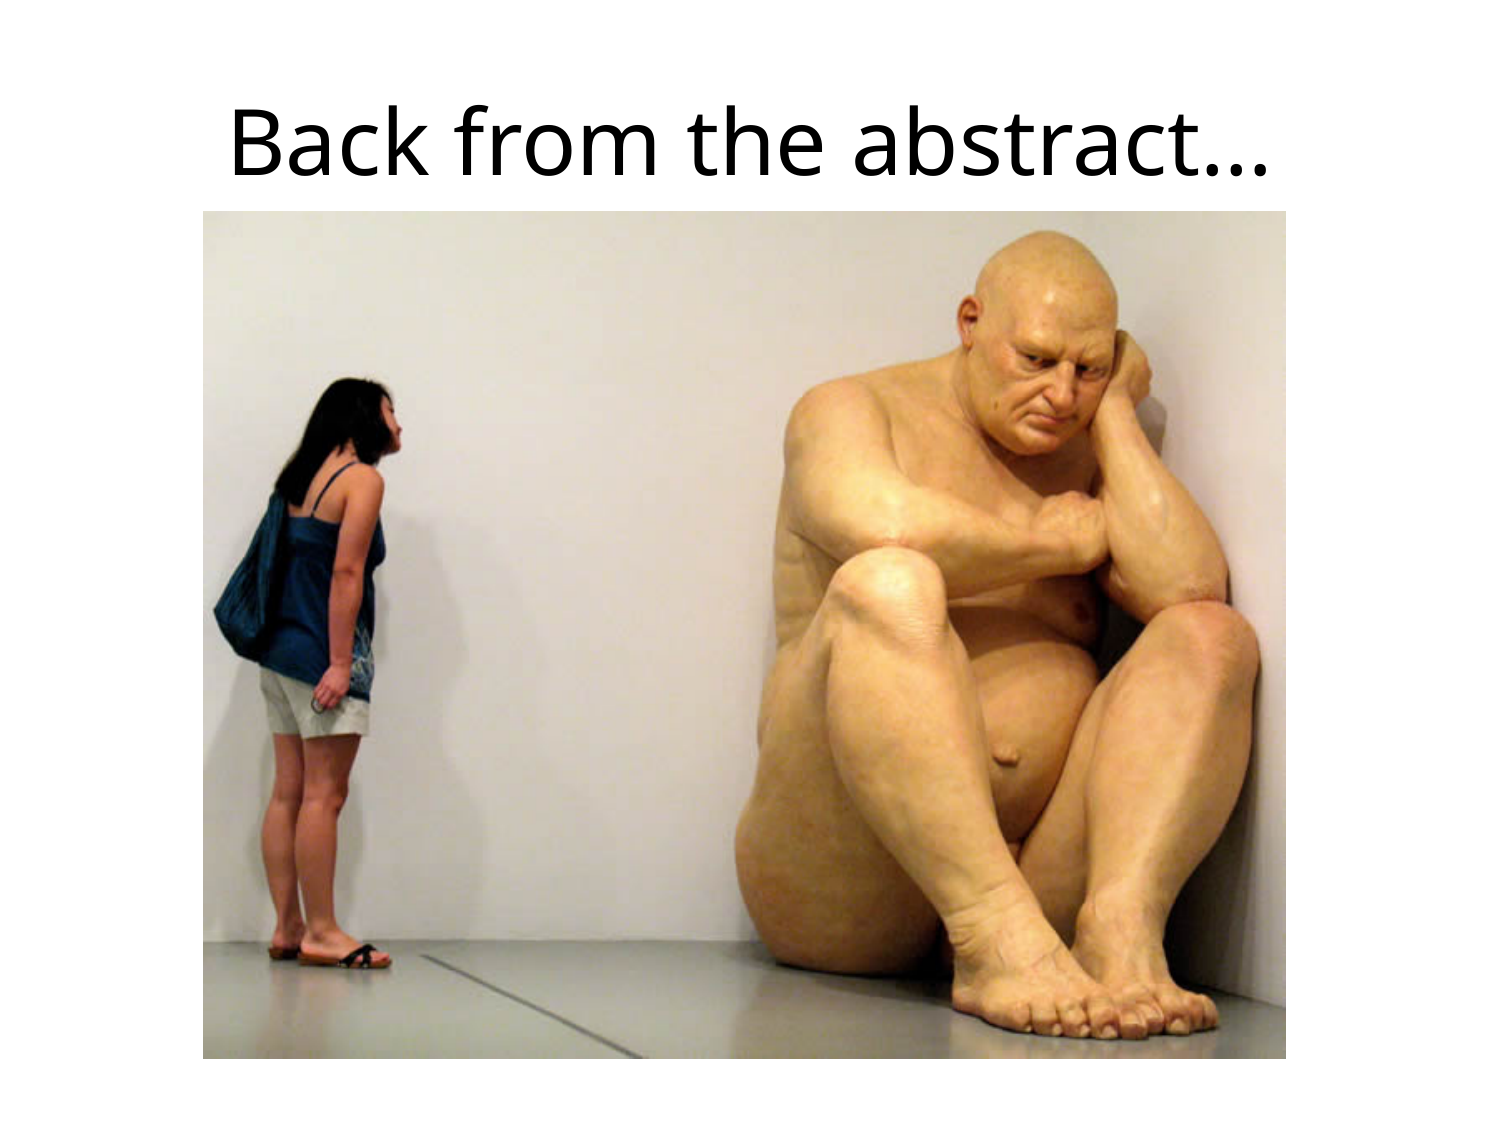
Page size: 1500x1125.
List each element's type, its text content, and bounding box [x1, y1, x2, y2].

title Back from the abstract… [75, 45, 1425, 233]
picture [203, 211, 1286, 1060]
